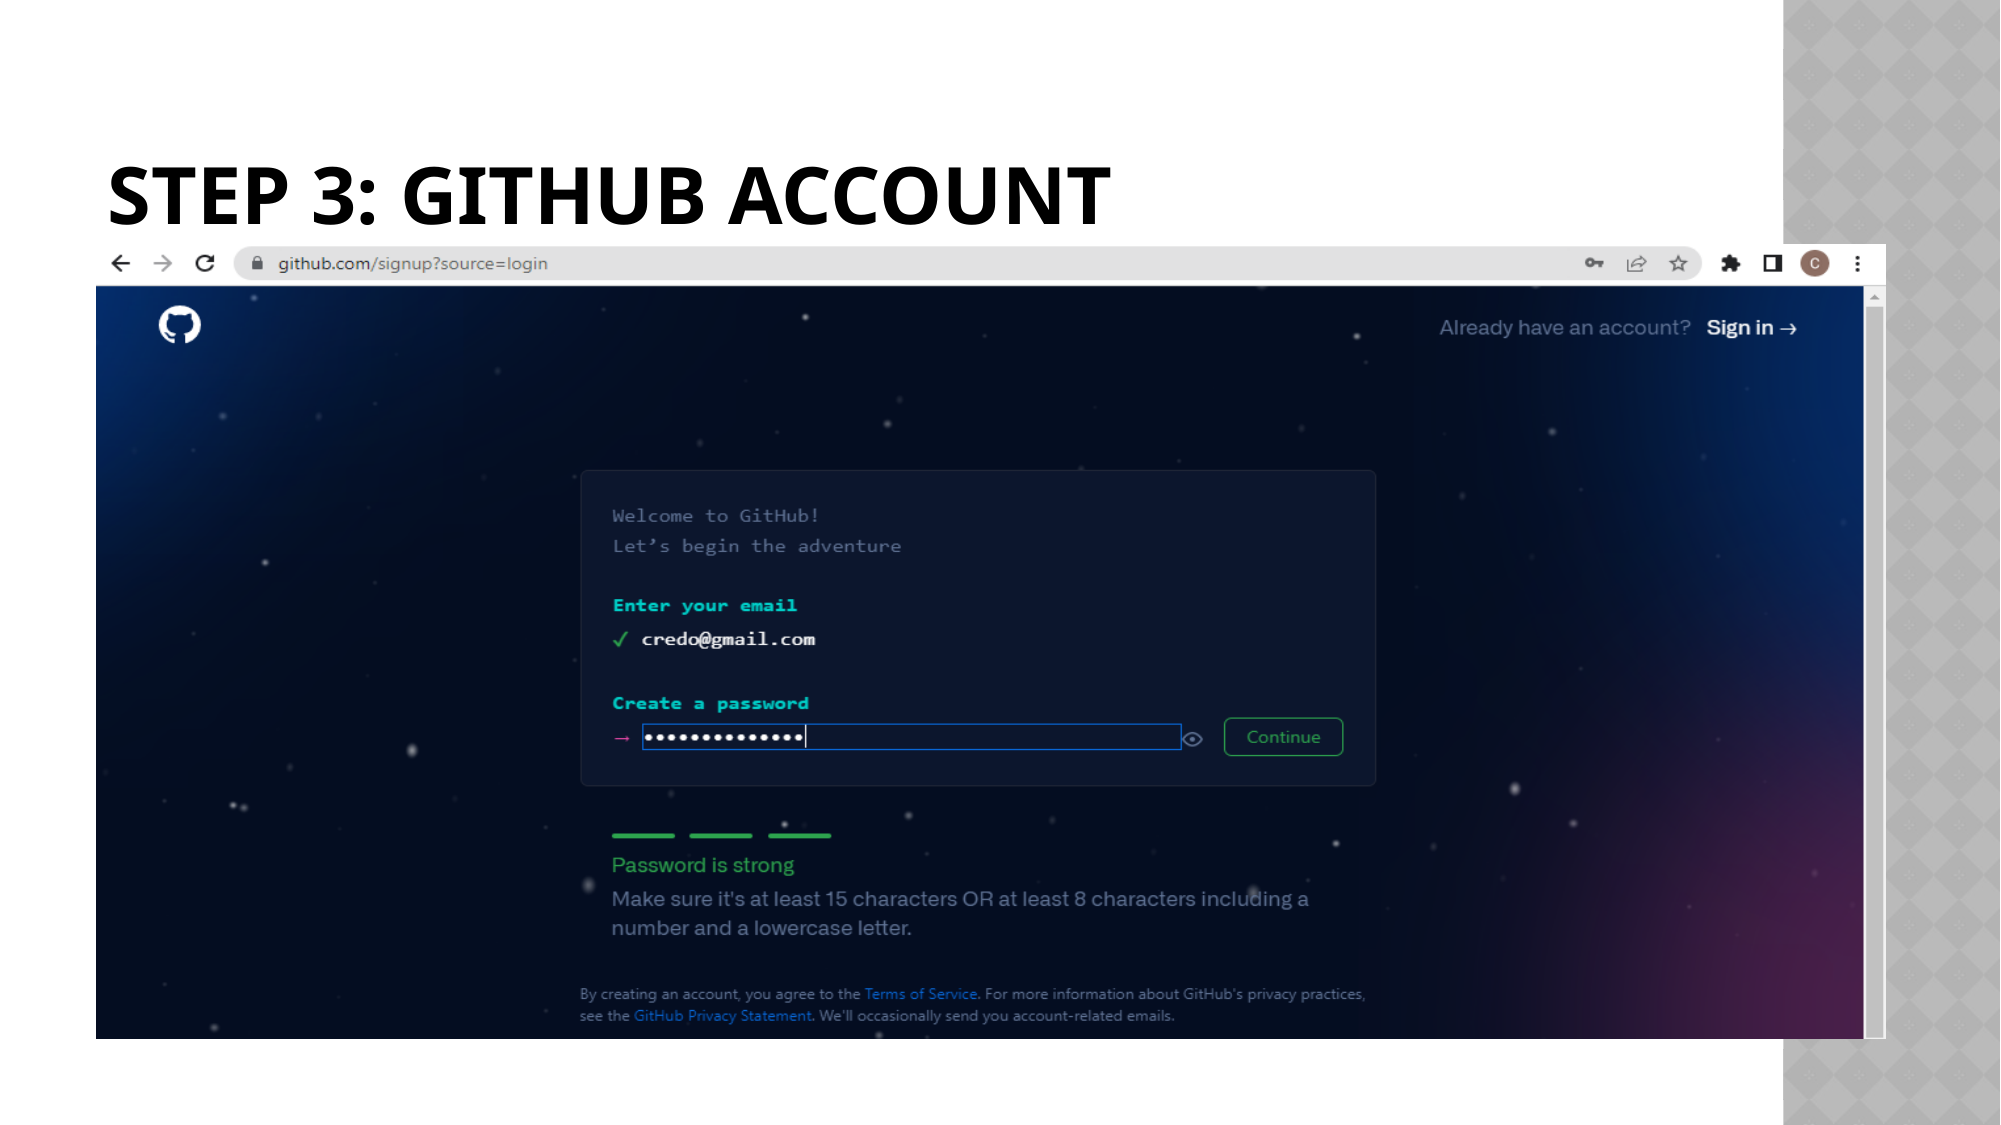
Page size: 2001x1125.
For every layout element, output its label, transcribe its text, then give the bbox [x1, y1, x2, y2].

title Step 3: Github account [99, 52, 1684, 240]
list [95, 244, 1887, 1039]
